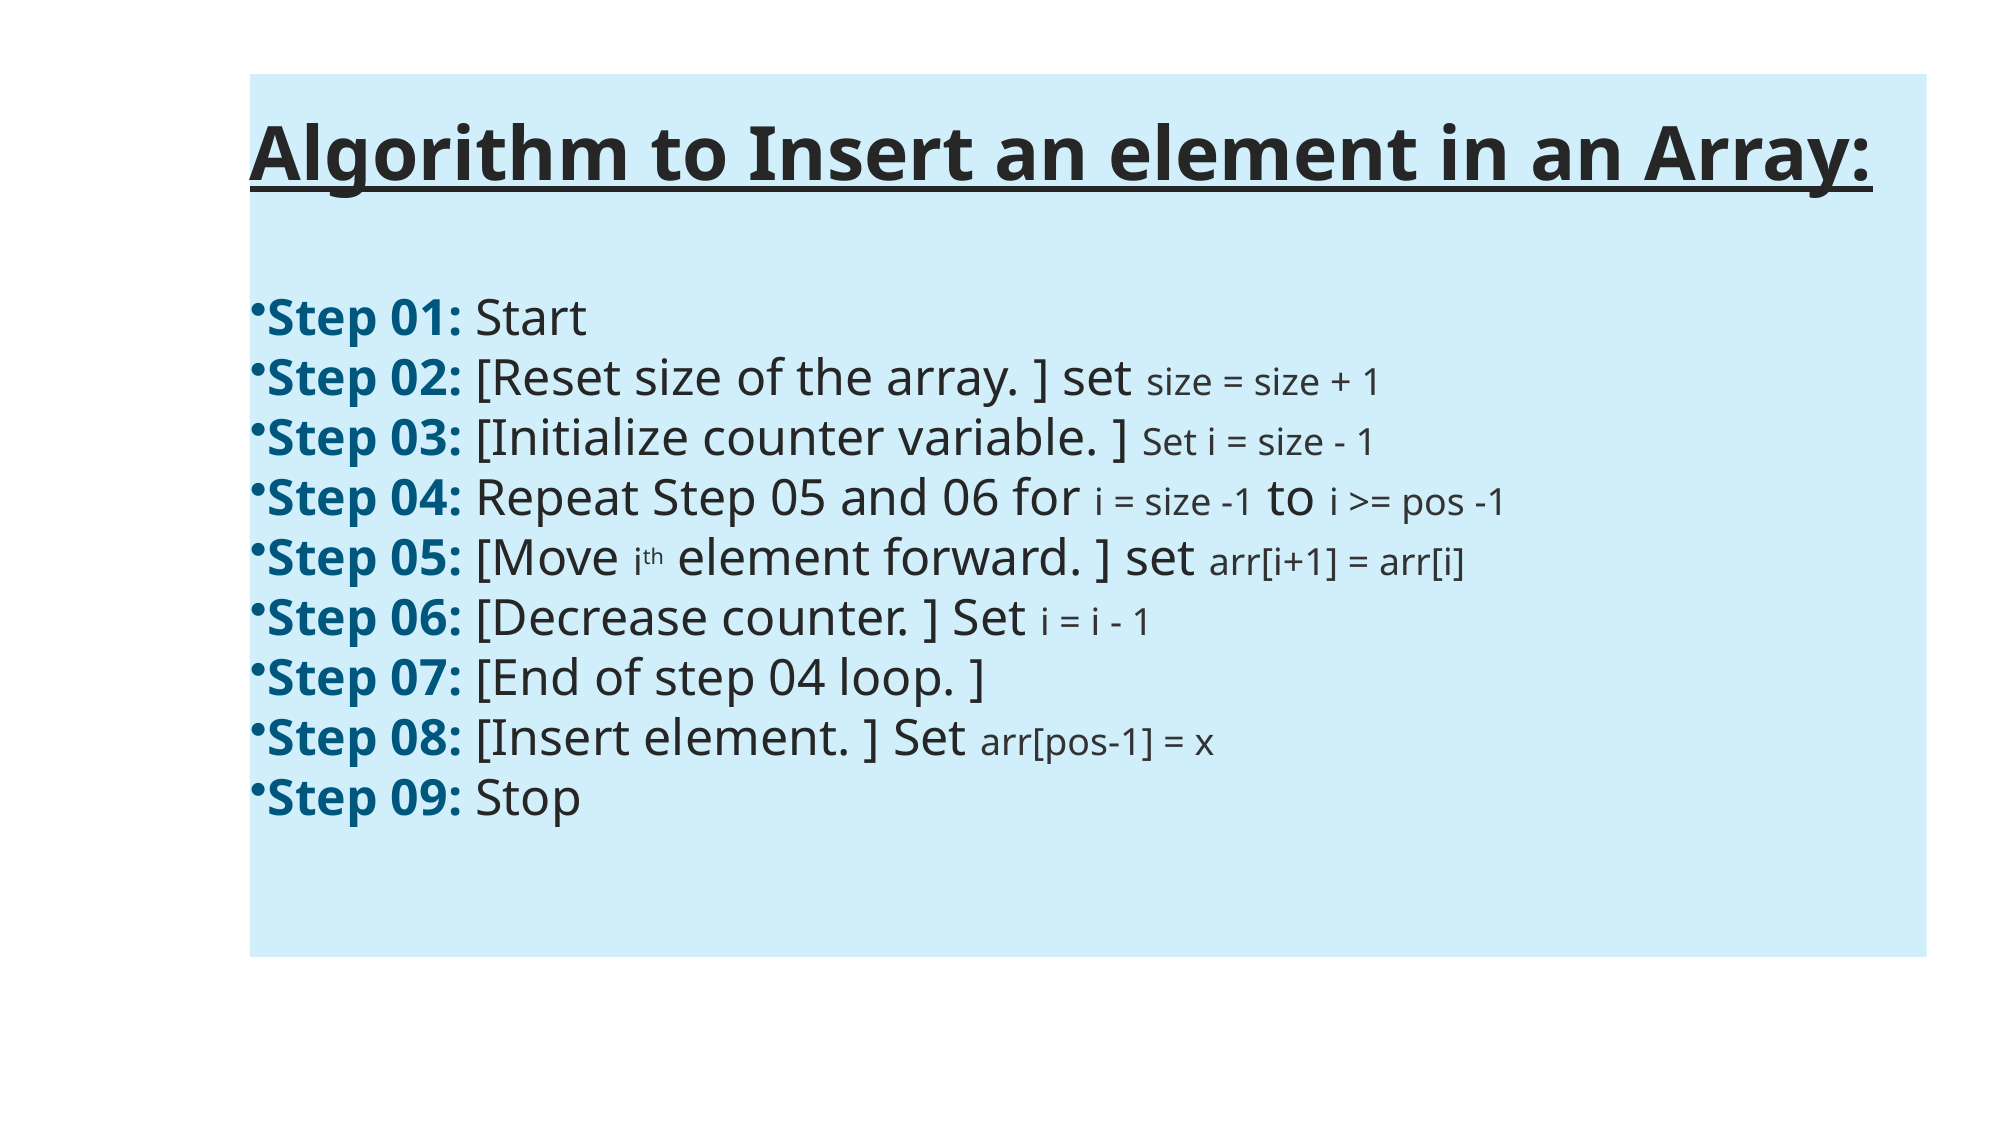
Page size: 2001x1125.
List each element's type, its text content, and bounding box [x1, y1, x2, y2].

subtitle Algorithm to Insert an element in an Array: Step 01: Start Step 02: [Reset size of the array. ] set size = size + 1 Step 03: [Initialize counter variable. ] Set i = size - 1 Step 04: Repeat Step 05 and 06 for i = size -1 to i >= pos -1 Step 05: [Move ith element forward. ] set arr[i+1] = arr[i] Step 06: [Decrease counter. ] Set i = i - 1 Step 07: [End of step 04 loop. ] Step 08: [Insert element. ] Set arr[pos-1] = x Step 09: Stop [249, 74, 1927, 957]
